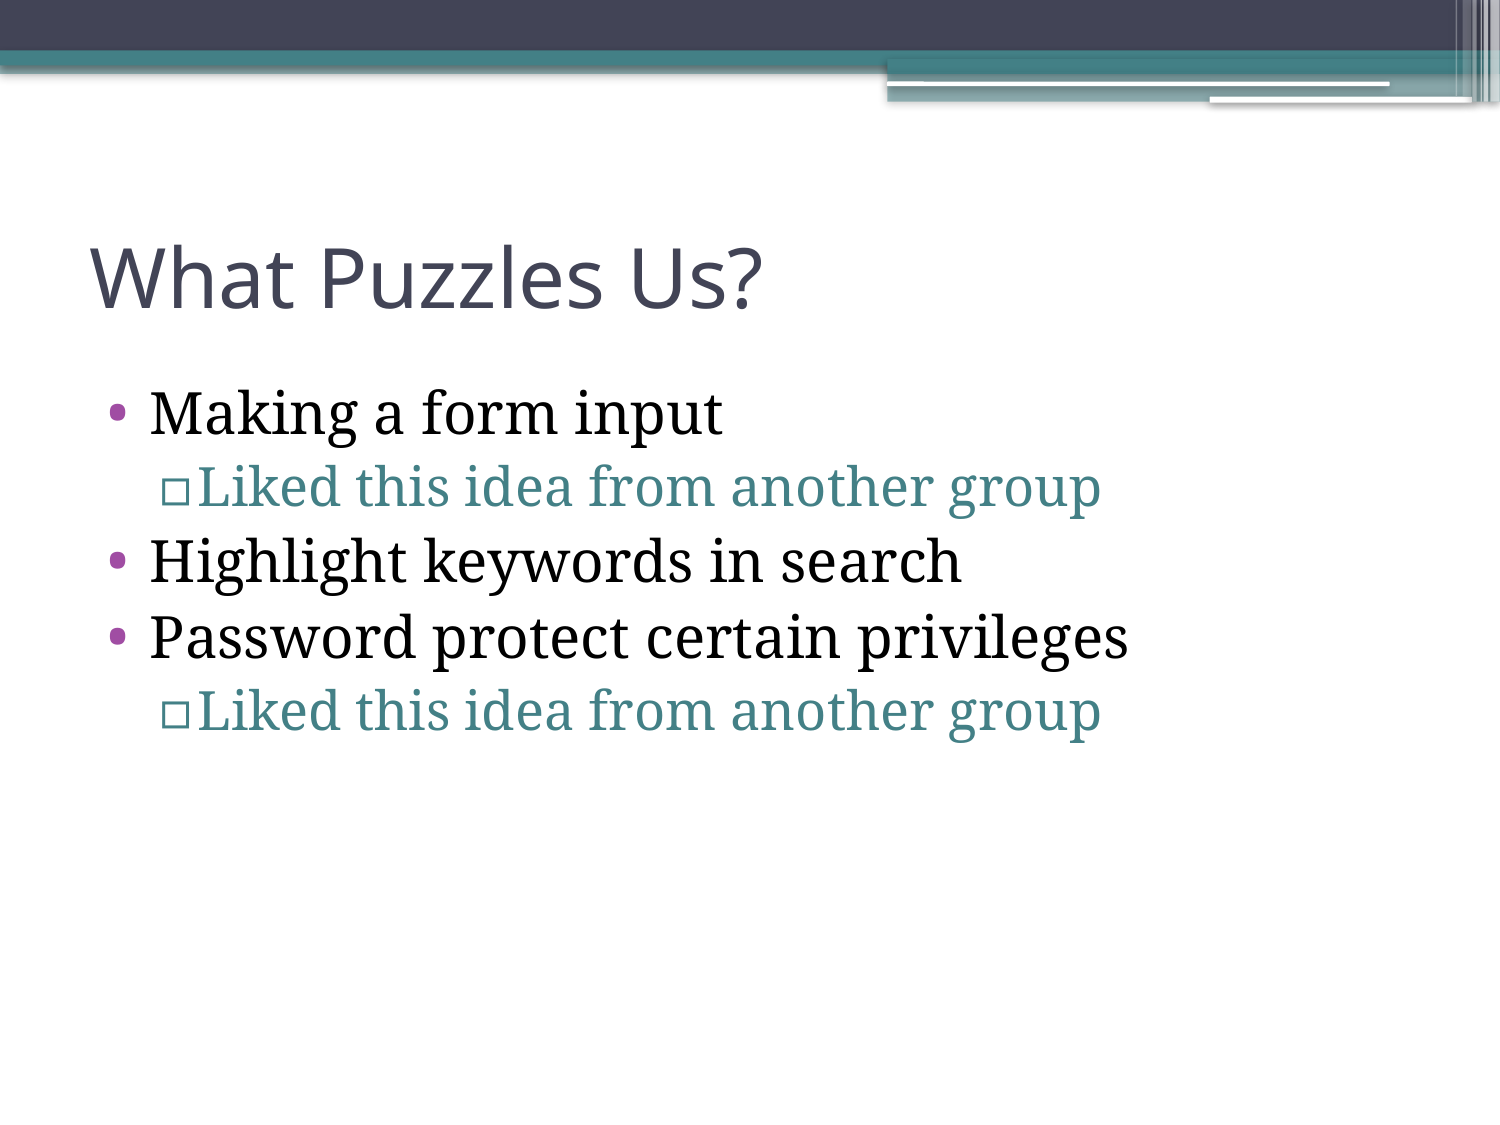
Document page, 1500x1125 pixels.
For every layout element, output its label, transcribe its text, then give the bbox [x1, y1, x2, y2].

list Making a form input Liked this idea from another group Highlight keywords in search Password protect certain privileges Liked this idea from another group [75, 368, 1425, 1079]
title What Puzzles Us? [75, 187, 1425, 363]
